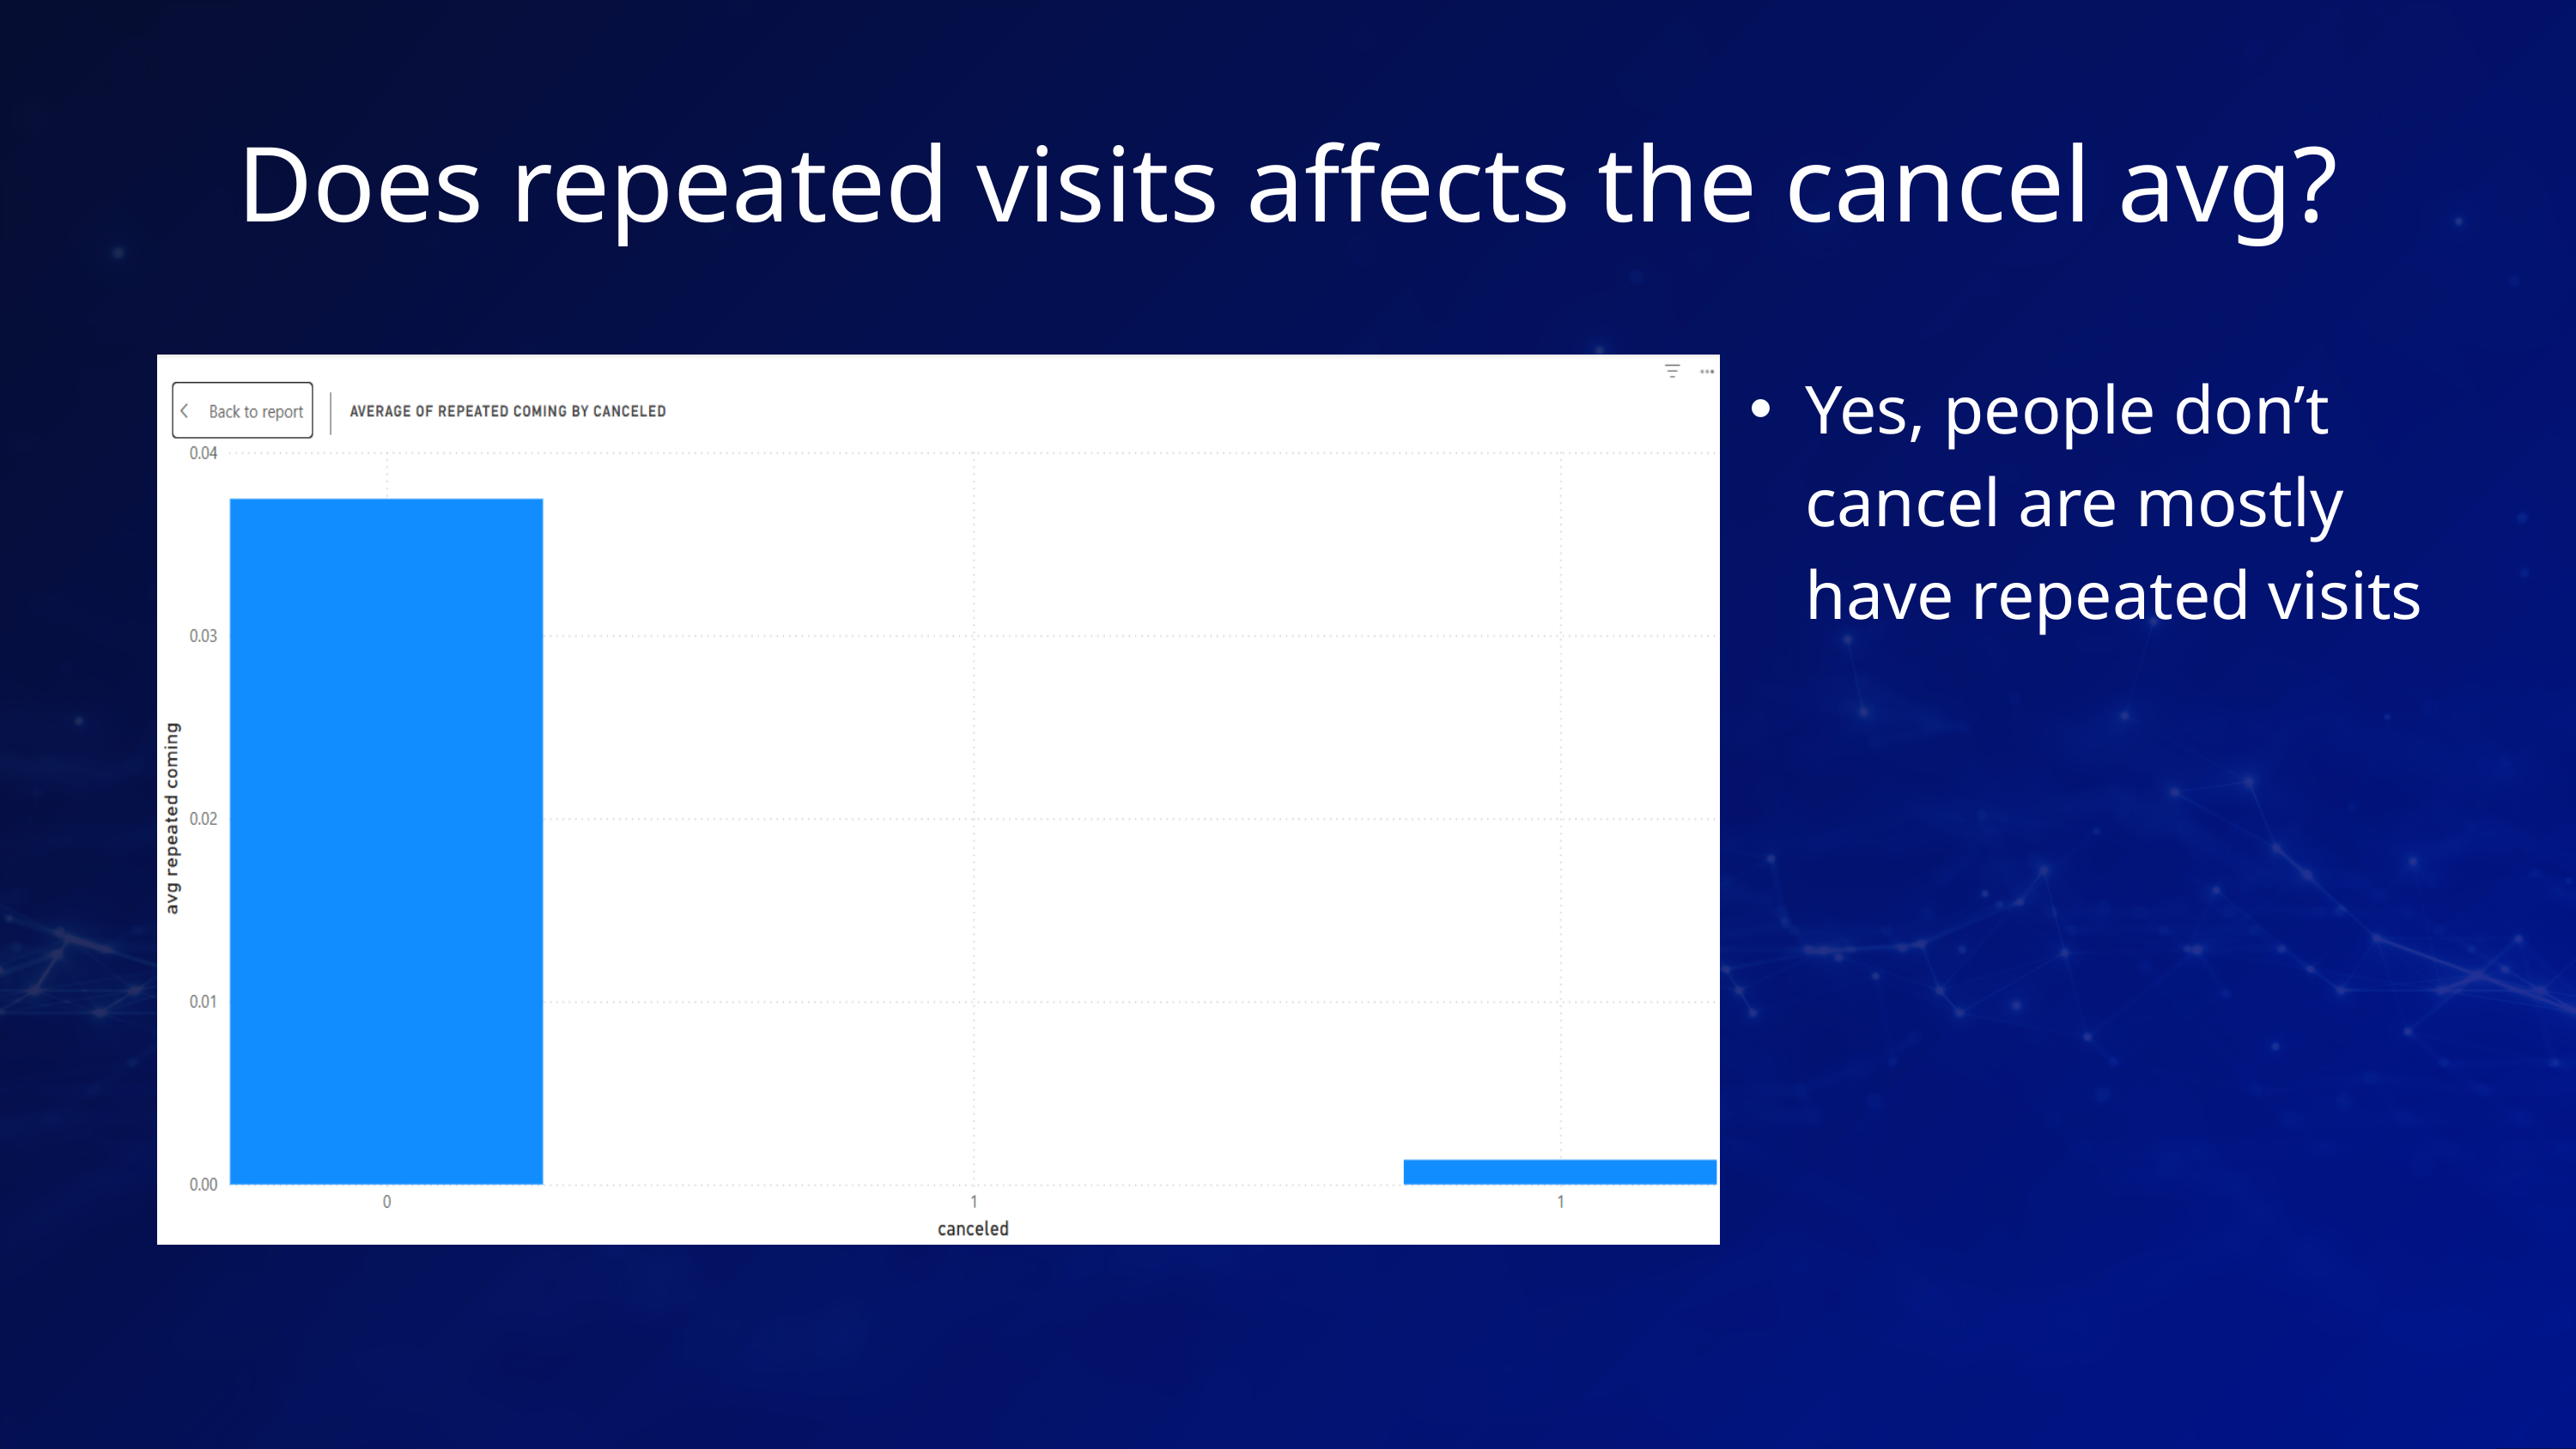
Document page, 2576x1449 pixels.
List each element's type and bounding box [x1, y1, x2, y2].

text_box [0, 0, 2576, 1449]
picture [157, 355, 1721, 1245]
